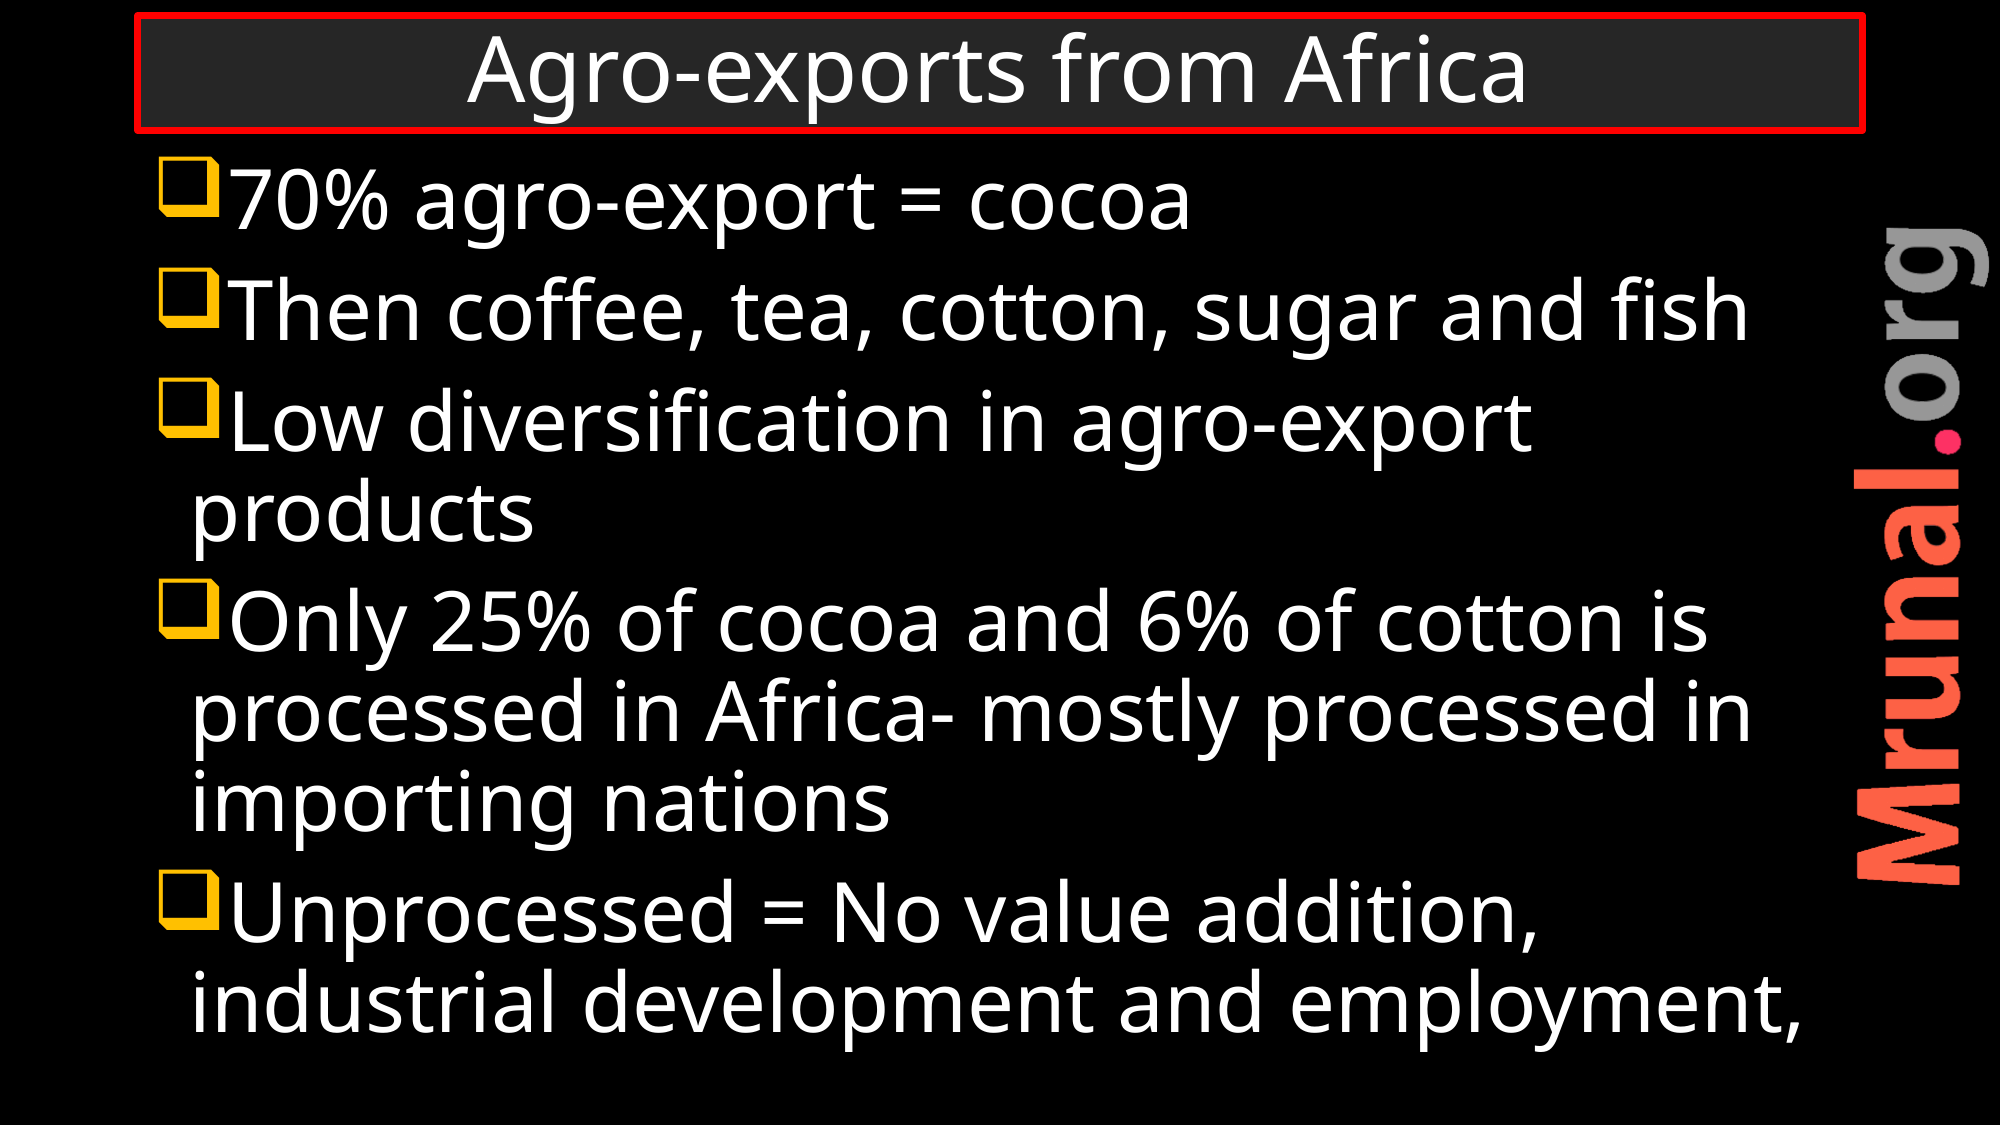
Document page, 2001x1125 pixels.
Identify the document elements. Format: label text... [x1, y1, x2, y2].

title Agro-exports from Africa [134, 12, 1866, 134]
list 70% agro-export = cocoa Then coffee, tea, cotton, sugar and fish Low diversification in agro-export products Only 25% of cocoa and 6% of cotton is processed in Africa- mostly processed in importing nations Unprocessed = No value addition, industrial development and employment, [137, 149, 1863, 1014]
picture [1863, 223, 2000, 894]
